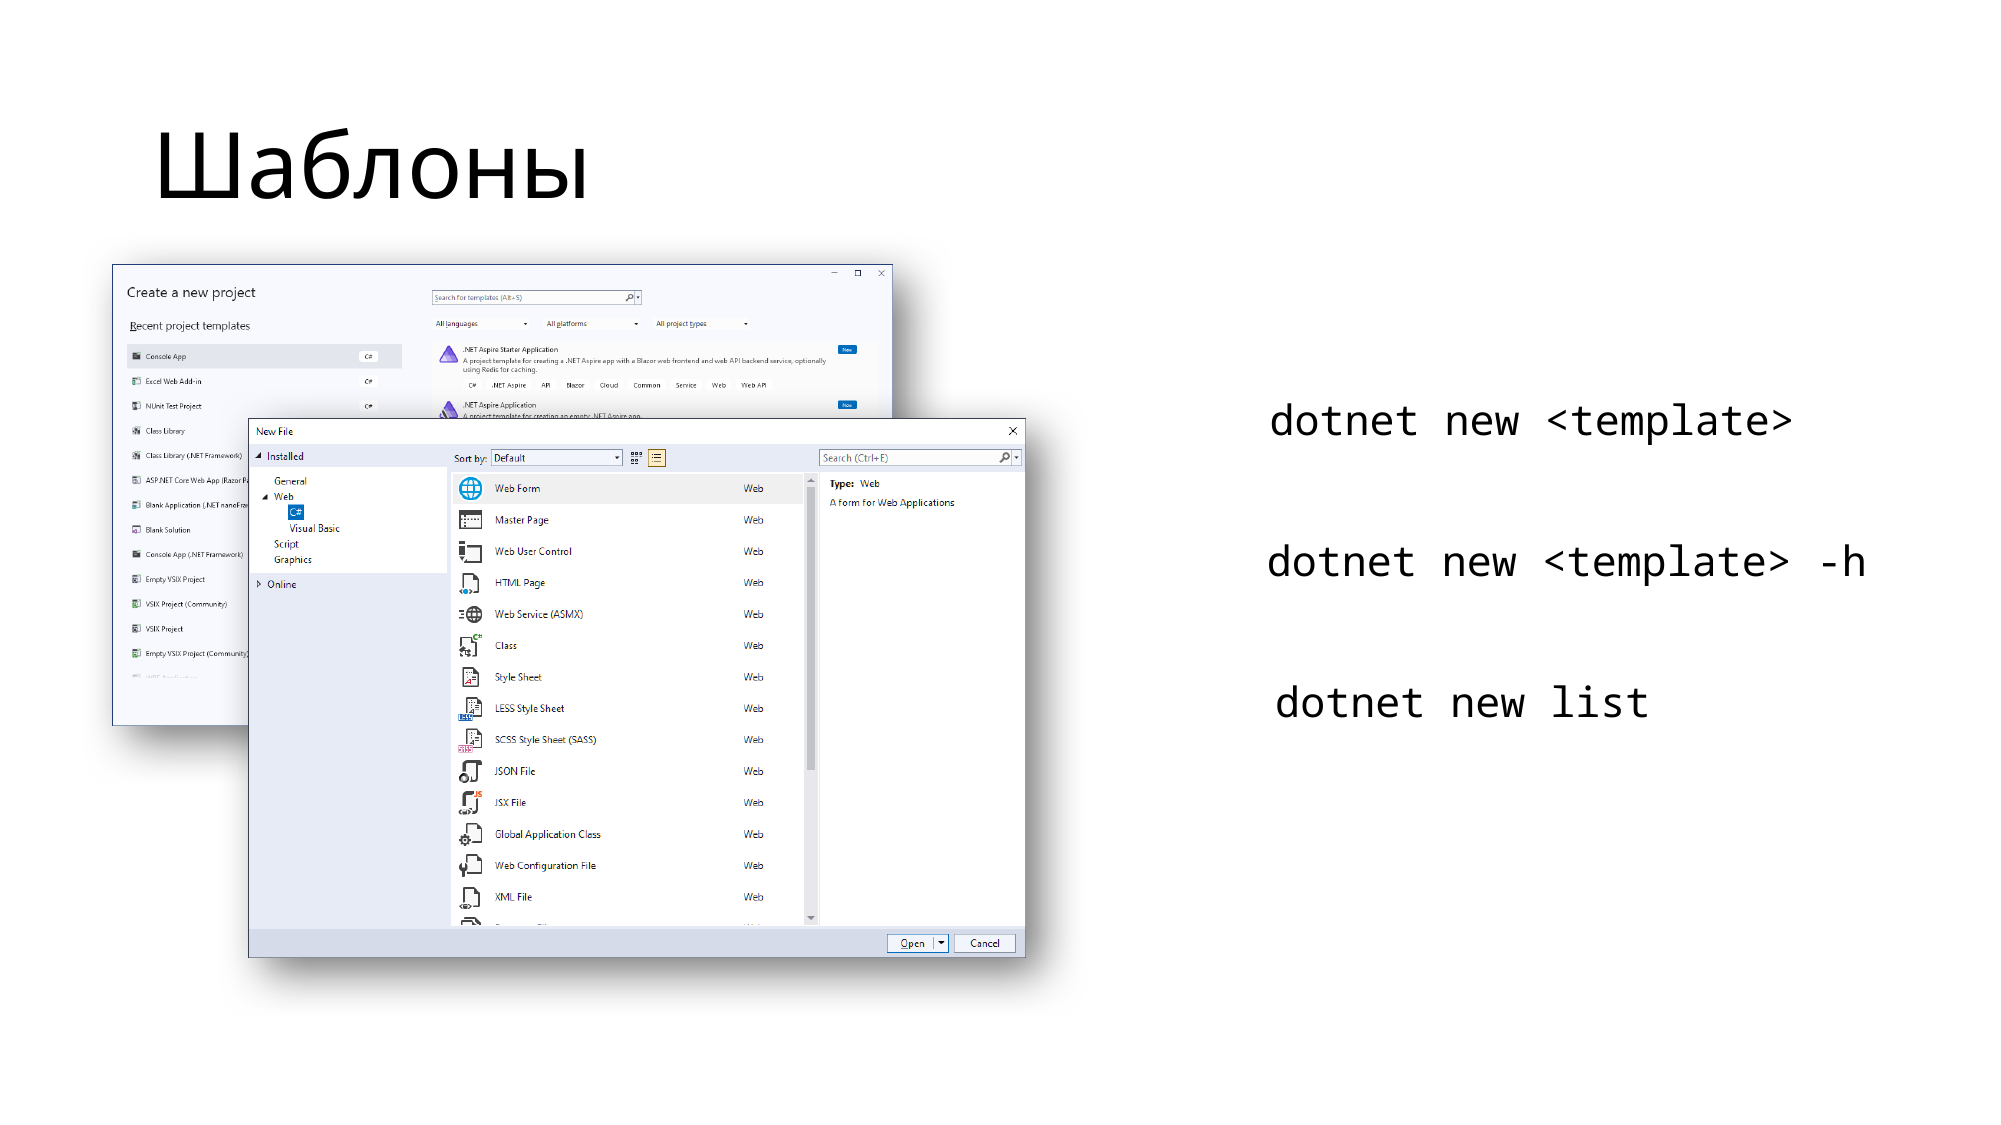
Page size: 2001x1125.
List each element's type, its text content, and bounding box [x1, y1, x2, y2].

picture [112, 264, 1026, 958]
text_box dotnet new list [1260, 668, 1666, 734]
text_box dotnet new <template> [1254, 385, 1810, 451]
title Шаблоны [137, 59, 1863, 278]
text_box dotnet new <template> -h [1252, 527, 1882, 593]
